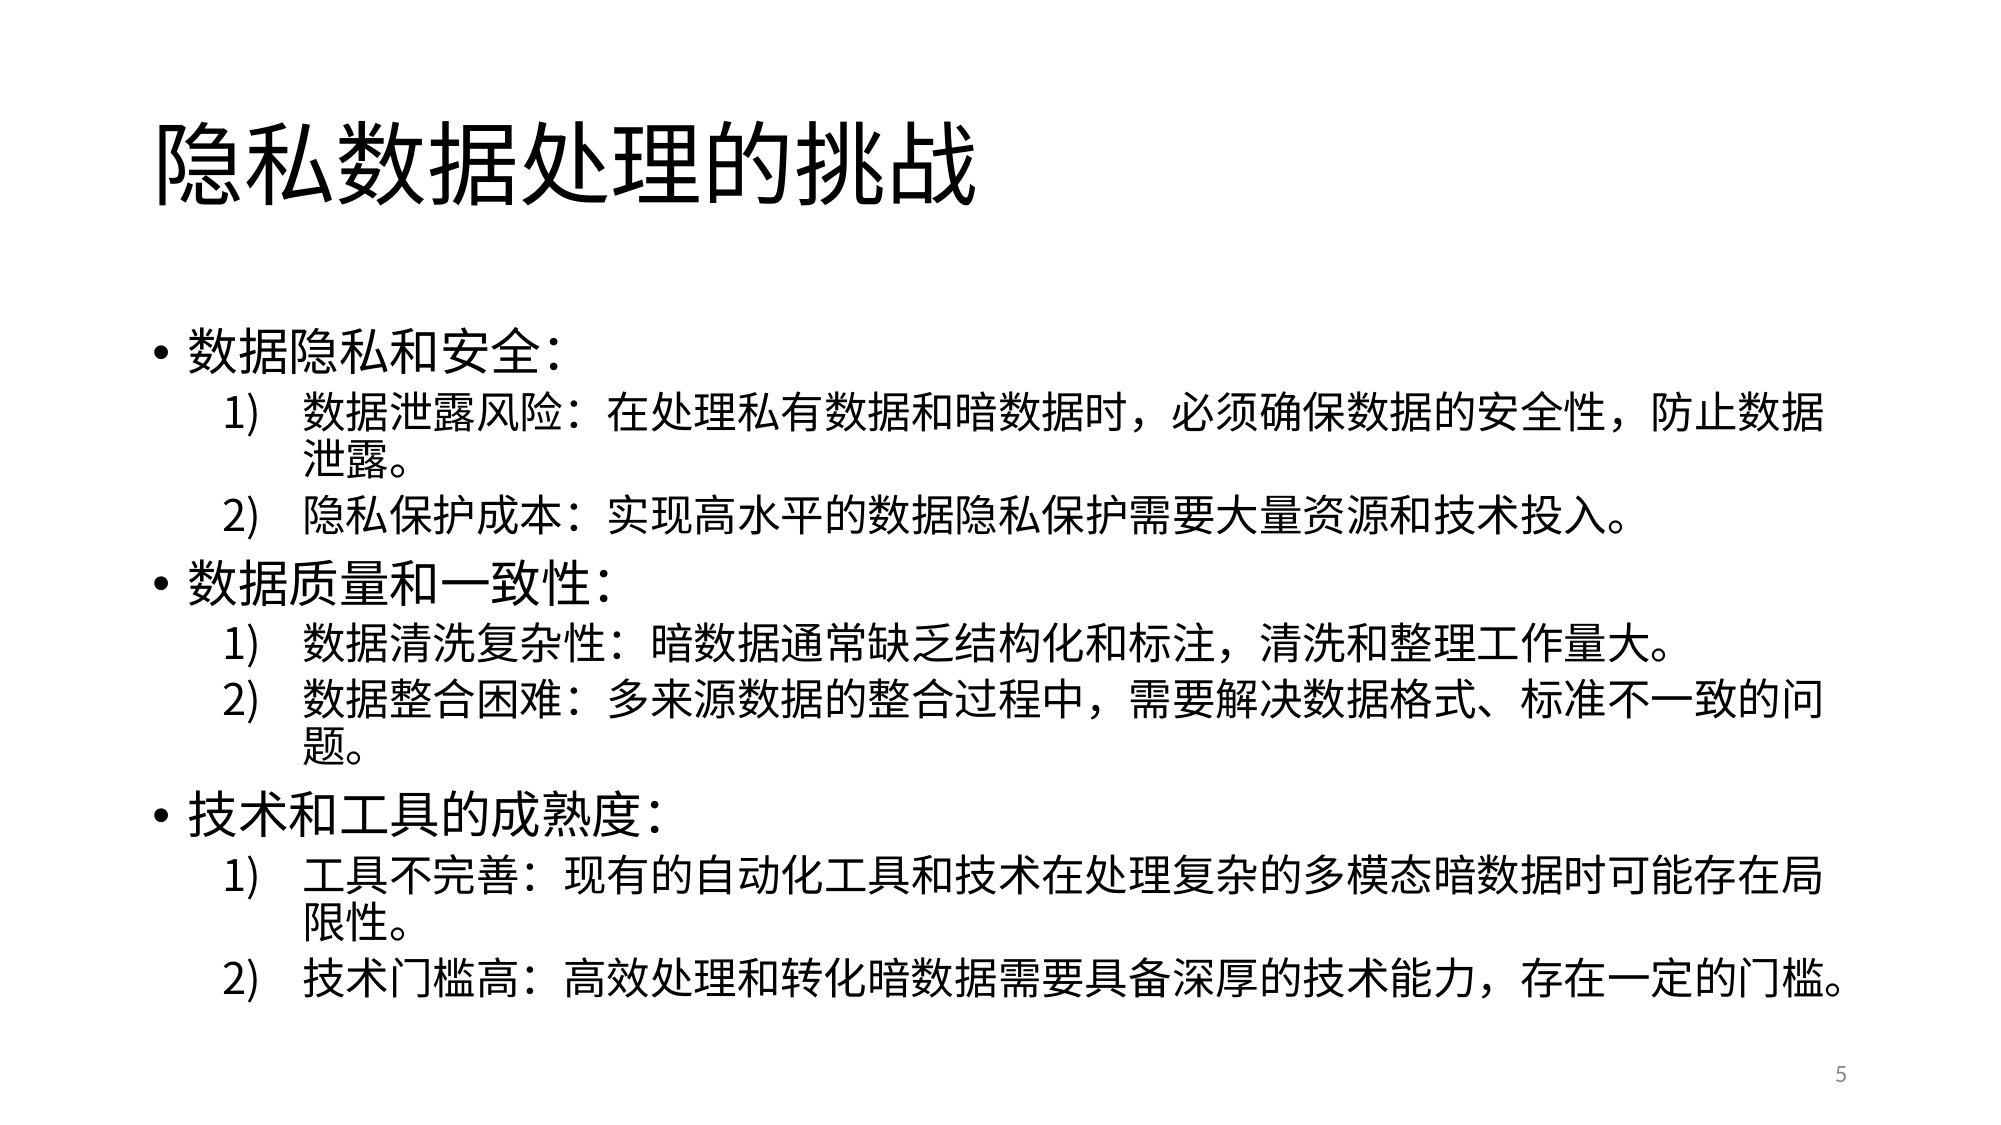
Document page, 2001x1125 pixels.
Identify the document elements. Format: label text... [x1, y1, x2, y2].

slide_number 5 [1412, 1042, 1863, 1103]
list 数据隐私和安全： 数据泄露风险：在处理私有数据和暗数据时，必须确保数据的安全性，防止数据泄露。 隐私保护成本：实现高水平的数据隐私保护需要大量资源和技术投入。 数据质量和一致性： 数据清洗复杂性：暗数据通常缺乏结构化和标注，清洗和整理工作量大。 数据整合困难：多来源数据的整合过程中，需要解决数据格式、标准不一致的问题。 技术和工具的成熟度： 工具不完善：现有的自动化工具和技术在处理复杂的多模态暗数据时可能存在局限性。 技术门槛高：高效处理和转化暗数据需要具备深厚的技术能力，存在一定的门槛。 [137, 319, 1879, 1014]
title 隐私数据处理的挑战 [137, 59, 1863, 278]
